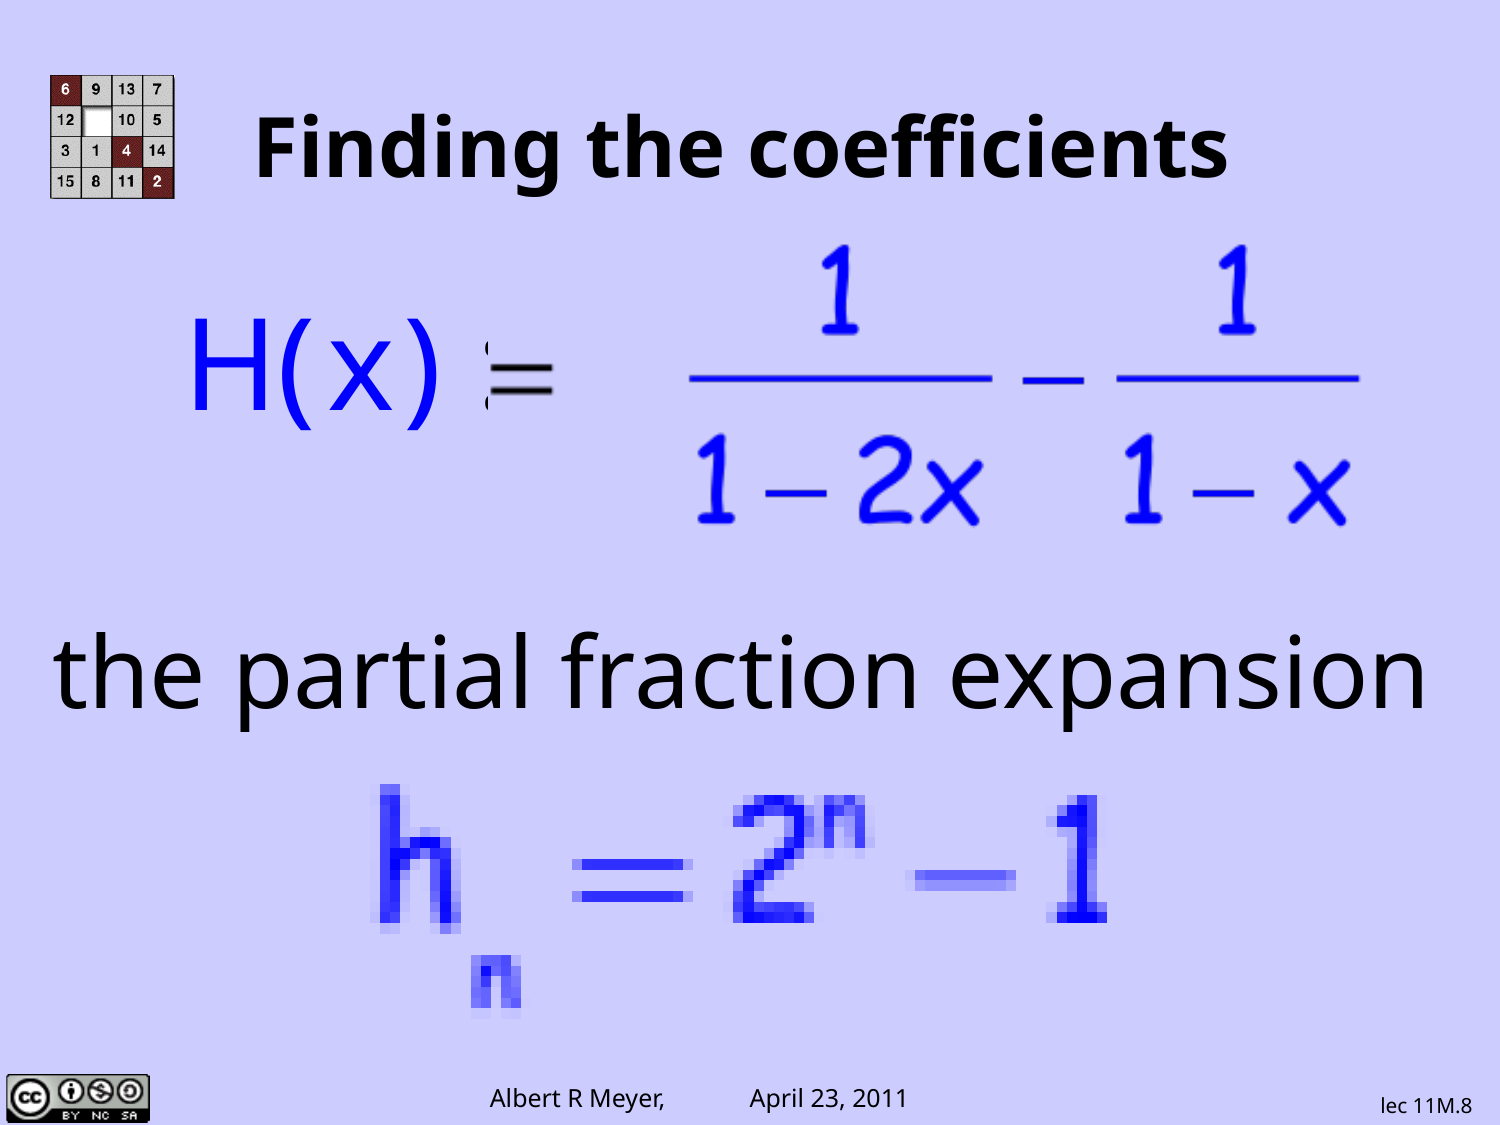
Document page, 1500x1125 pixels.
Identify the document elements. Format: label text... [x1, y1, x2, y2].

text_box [349, 699, 1138, 1021]
slide_number lec 11M.8 [1049, 1084, 1488, 1125]
picture [6, 1074, 150, 1123]
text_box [186, 208, 482, 529]
title Finding the coefficients [237, 49, 1476, 238]
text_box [487, 199, 1367, 531]
picture [50, 75, 175, 199]
text_box the partial fraction expansion [37, 601, 1463, 736]
